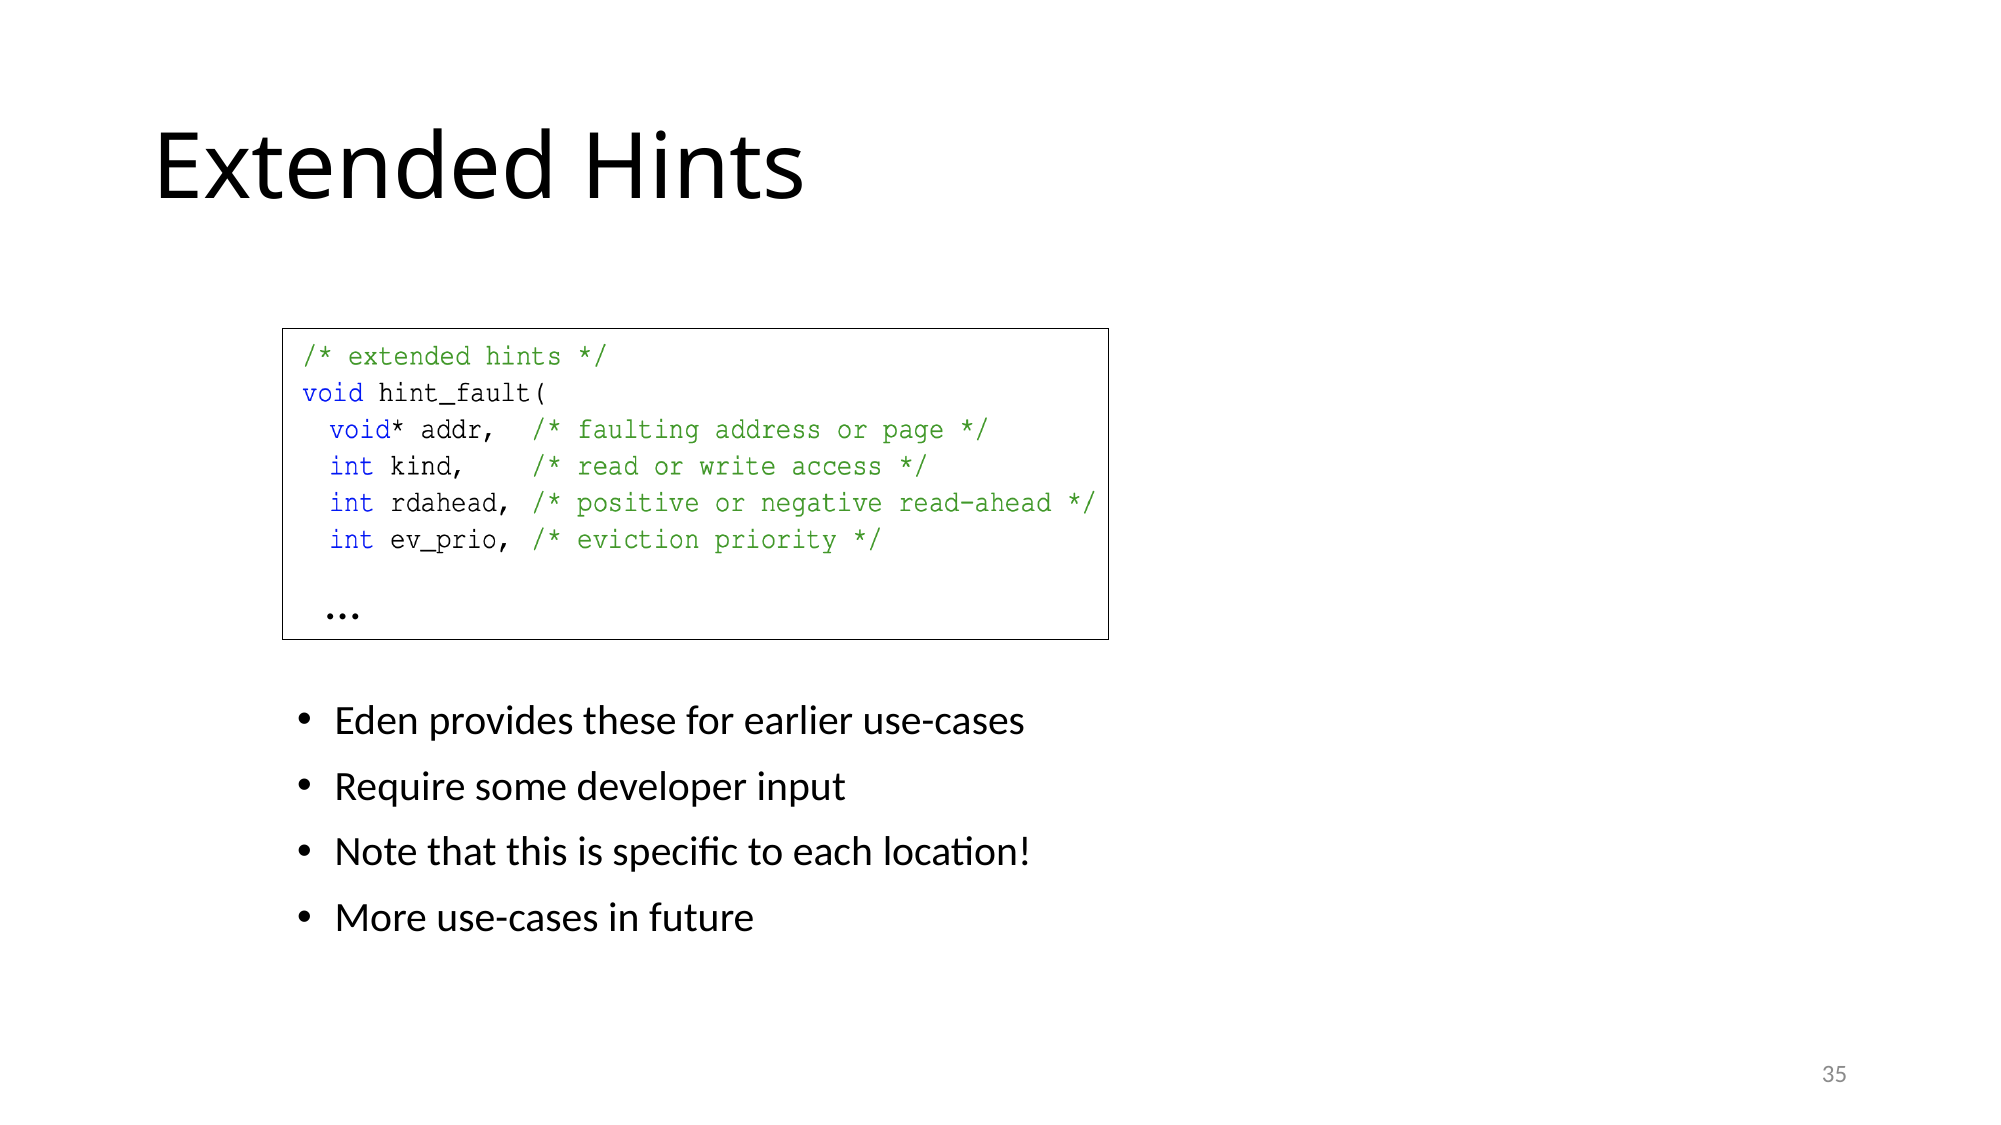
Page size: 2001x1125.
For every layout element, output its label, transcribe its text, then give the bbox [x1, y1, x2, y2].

list Eden provides these for earlier use-cases Require some developer input Note that this is specific to each location! More use-cases in future [282, 690, 1224, 949]
picture [281, 328, 1109, 640]
title Extended Hints [137, 59, 1863, 278]
slide_number 35 [1412, 1042, 1863, 1103]
